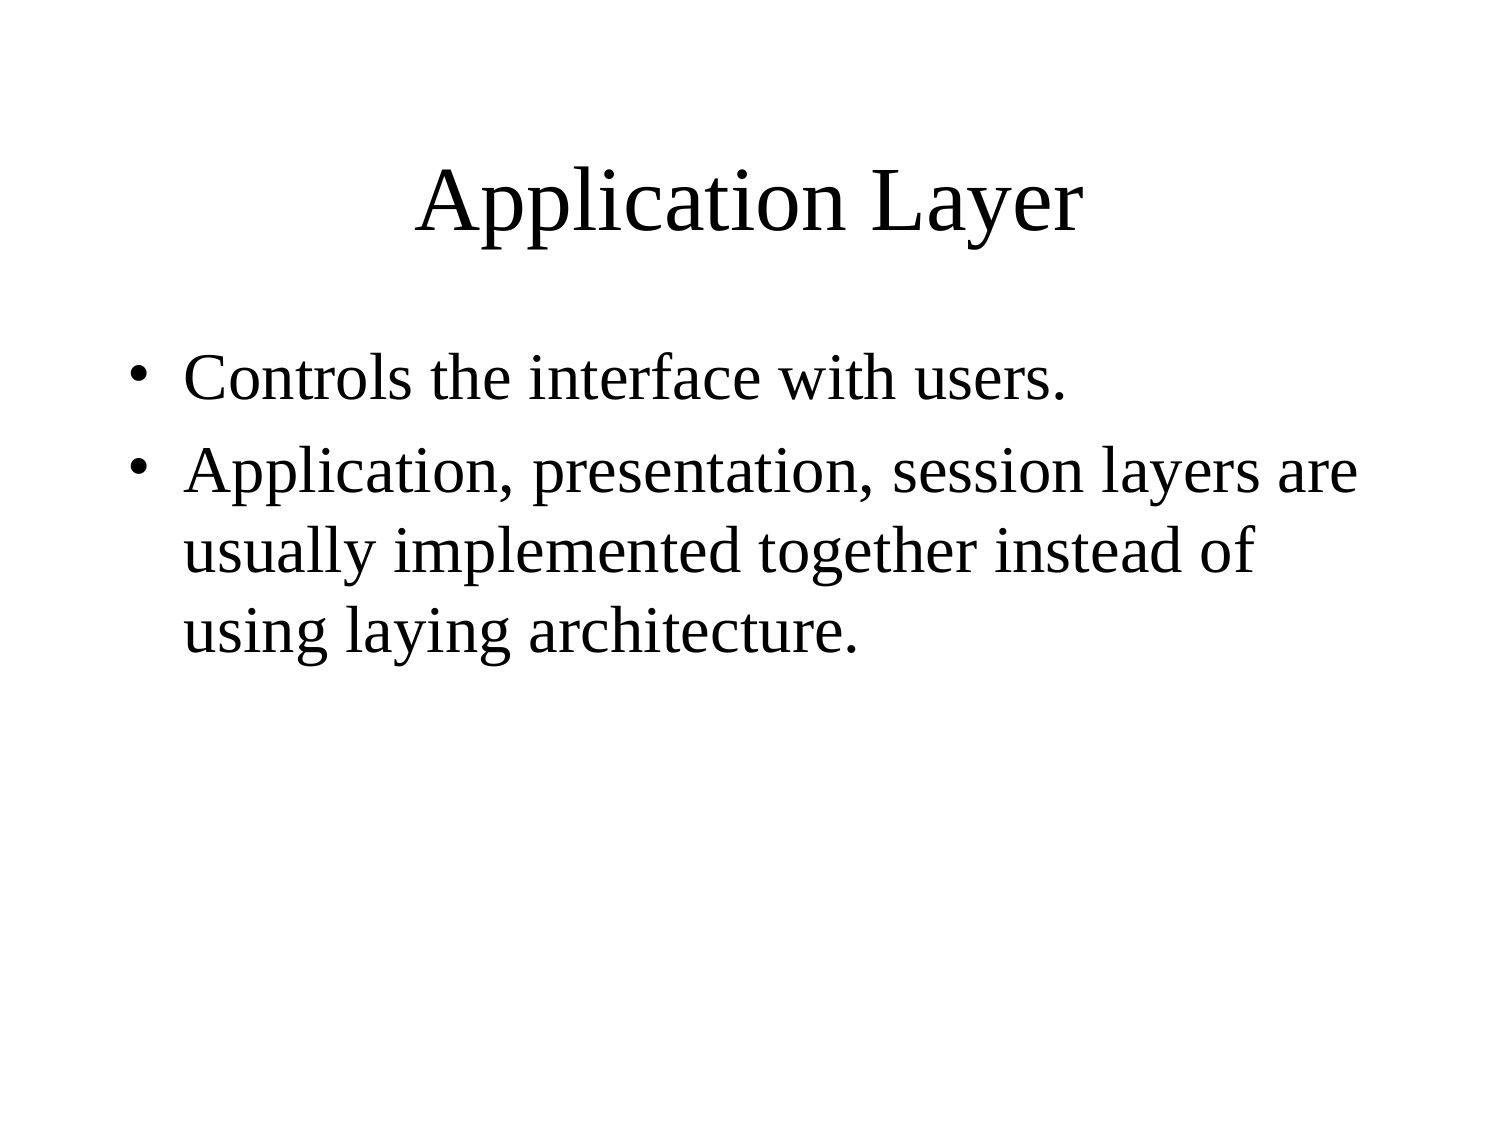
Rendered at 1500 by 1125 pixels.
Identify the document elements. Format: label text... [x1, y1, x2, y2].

list Controls the interface with users. Application, presentation, session layers are usually implemented together instead of using laying architecture. [112, 324, 1388, 1000]
title Application Layer [112, 99, 1388, 288]
